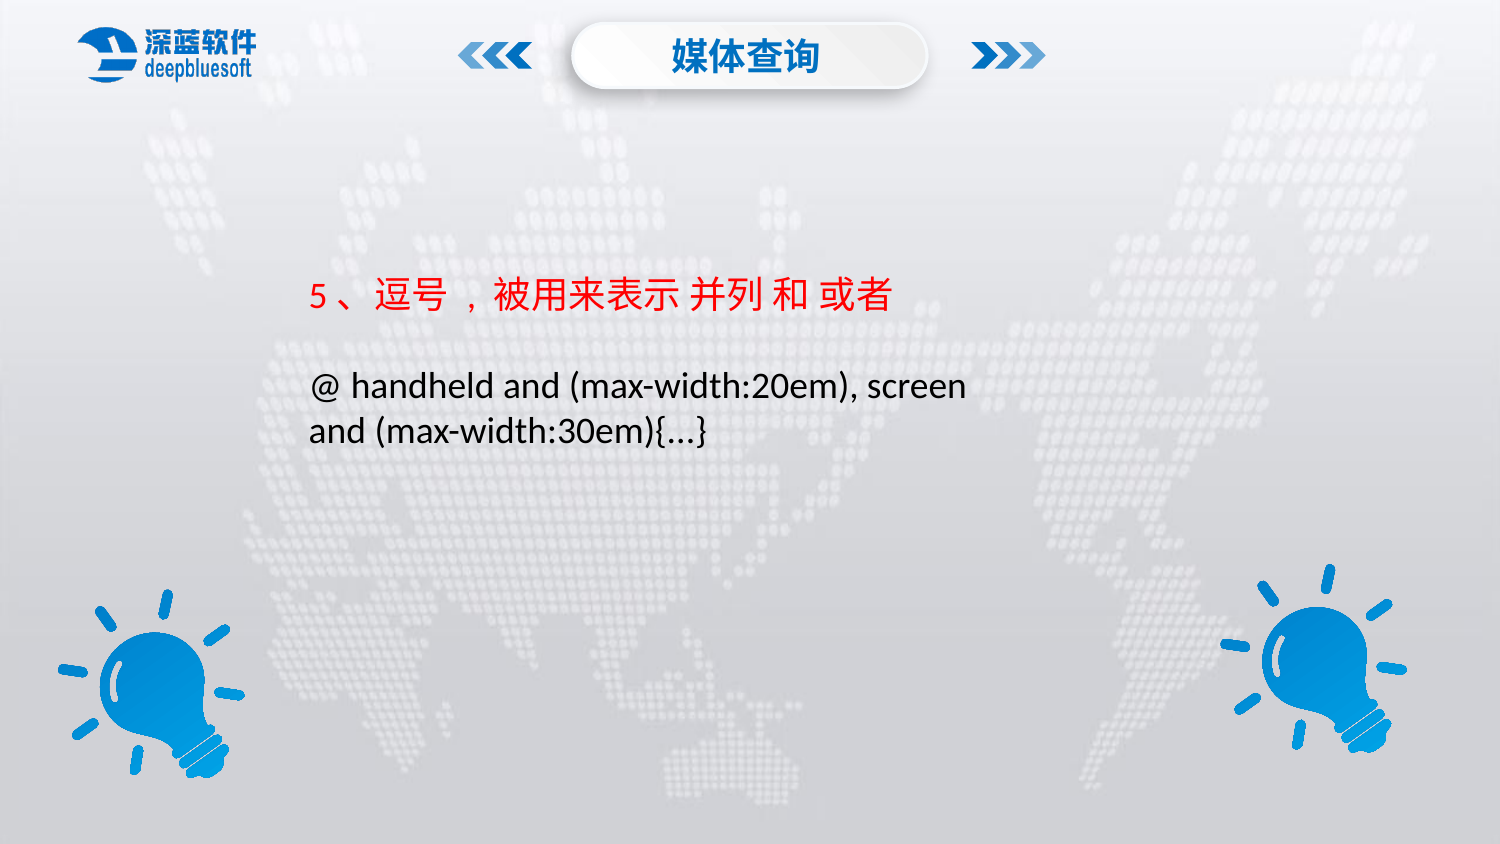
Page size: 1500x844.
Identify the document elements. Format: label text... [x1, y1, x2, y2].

text_box [158, 589, 173, 620]
text_box [570, 21, 930, 90]
text_box 5、逗号 , 被用来表示 并列 和 或者 @ handheld and (max-width:20em), screen and (max-width:30em){...} [294, 263, 1019, 459]
text_box [1262, 607, 1392, 753]
text_box 媒体查询 [617, 28, 876, 82]
text_box [1234, 692, 1261, 715]
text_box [457, 41, 533, 69]
text_box [72, 718, 99, 740]
text_box [95, 606, 117, 632]
text_box [214, 687, 245, 701]
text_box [971, 41, 1046, 69]
text_box [1257, 580, 1279, 607]
text_box [58, 664, 88, 678]
picture [0, 0, 1500, 844]
text_box [1220, 639, 1250, 652]
text_box [1321, 564, 1336, 594]
text_box [1376, 662, 1407, 675]
text_box [203, 624, 230, 647]
text_box [99, 632, 229, 778]
text_box [1366, 599, 1393, 621]
